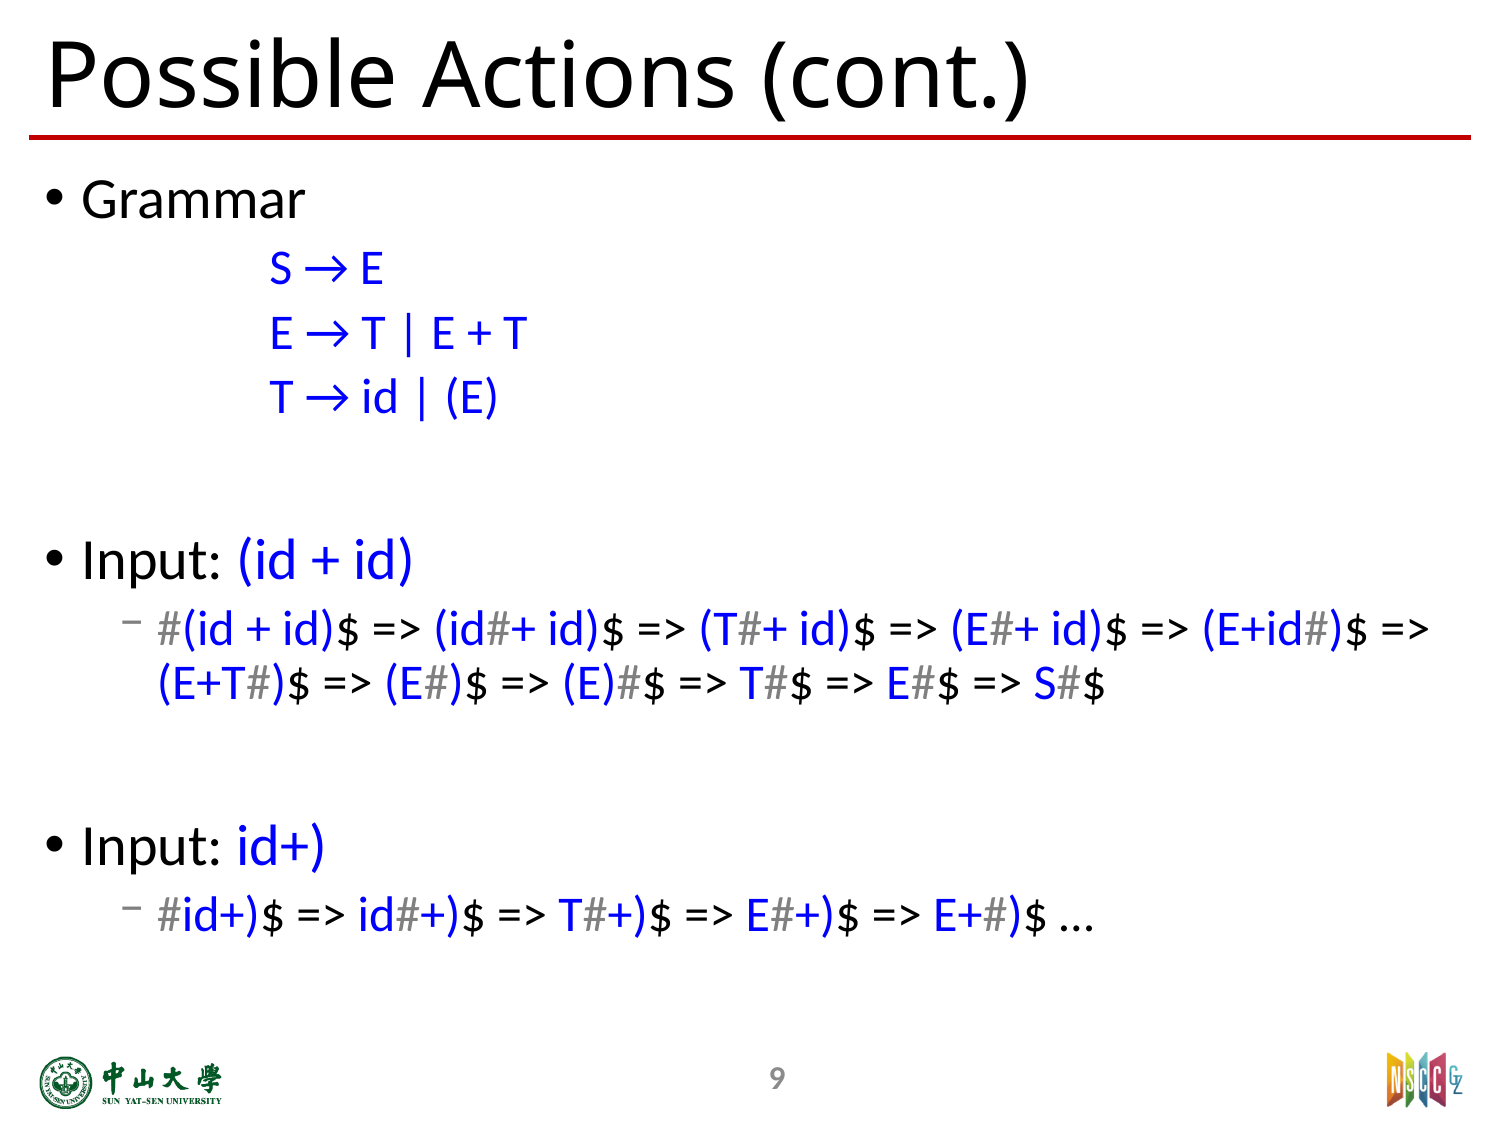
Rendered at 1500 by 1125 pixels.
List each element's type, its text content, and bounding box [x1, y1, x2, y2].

slide_number 9 [608, 1045, 946, 1106]
picture [1376, 1042, 1471, 1116]
list Grammar S → E E → T | E + T T → id | (E) Input: (id + id) #(id + id)$ => (id#+ id)$ => (T#+ id)$ => (E#+ id)$ => (E+id#)$ => (E+T#)$ => (E#)$ => (E)#$ => T#$ => E#$ => S#$ Input: id+) #id+)$ => id#+)$ => T#+)$ => E#+)$ => E+#)$ … [29, 160, 1471, 1014]
title Possible Actions (cont.) [29, 19, 1471, 138]
picture [29, 1049, 231, 1118]
